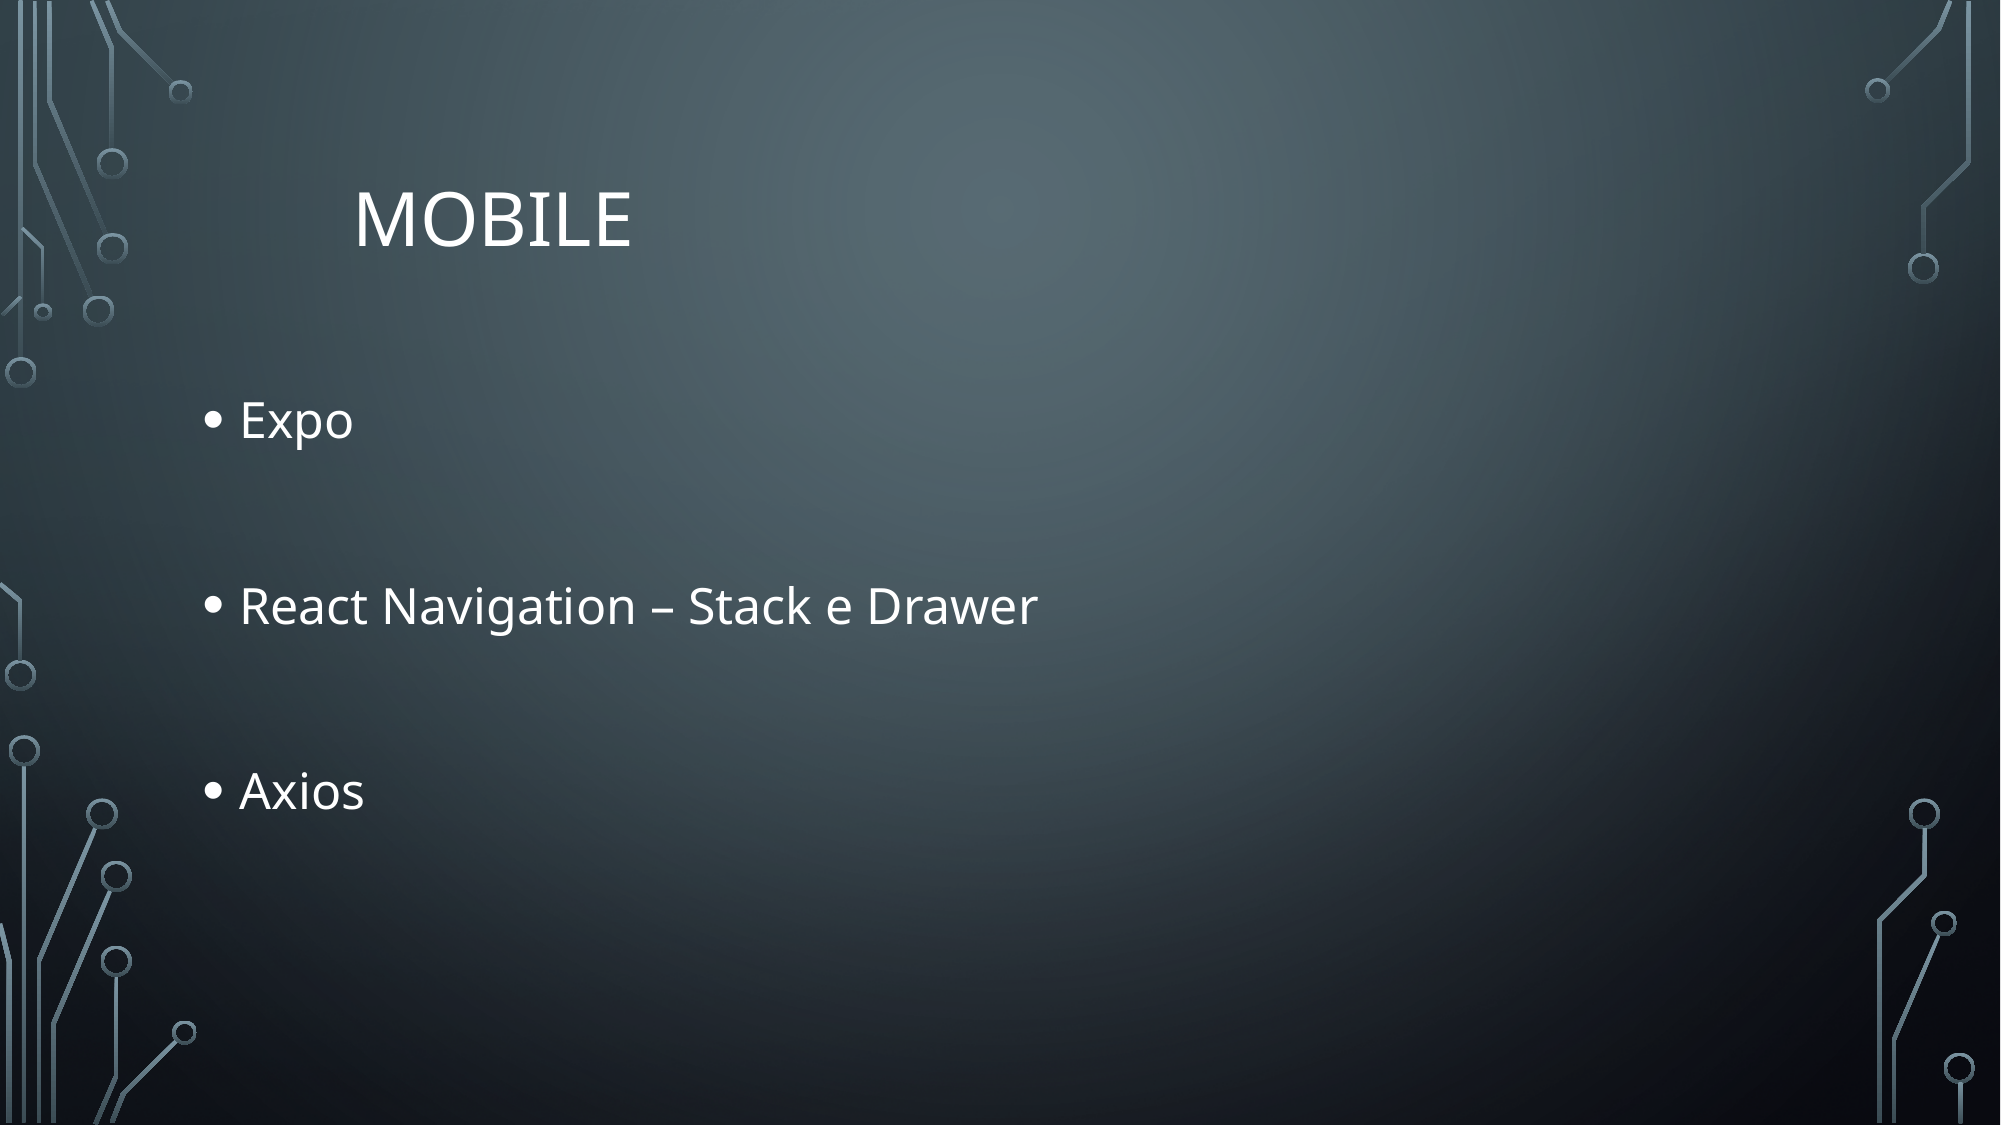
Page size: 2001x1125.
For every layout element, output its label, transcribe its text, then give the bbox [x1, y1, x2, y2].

list Expo React Navigation – Stack e Drawer Axios [187, 369, 1813, 950]
title Mobile [187, 101, 1813, 344]
